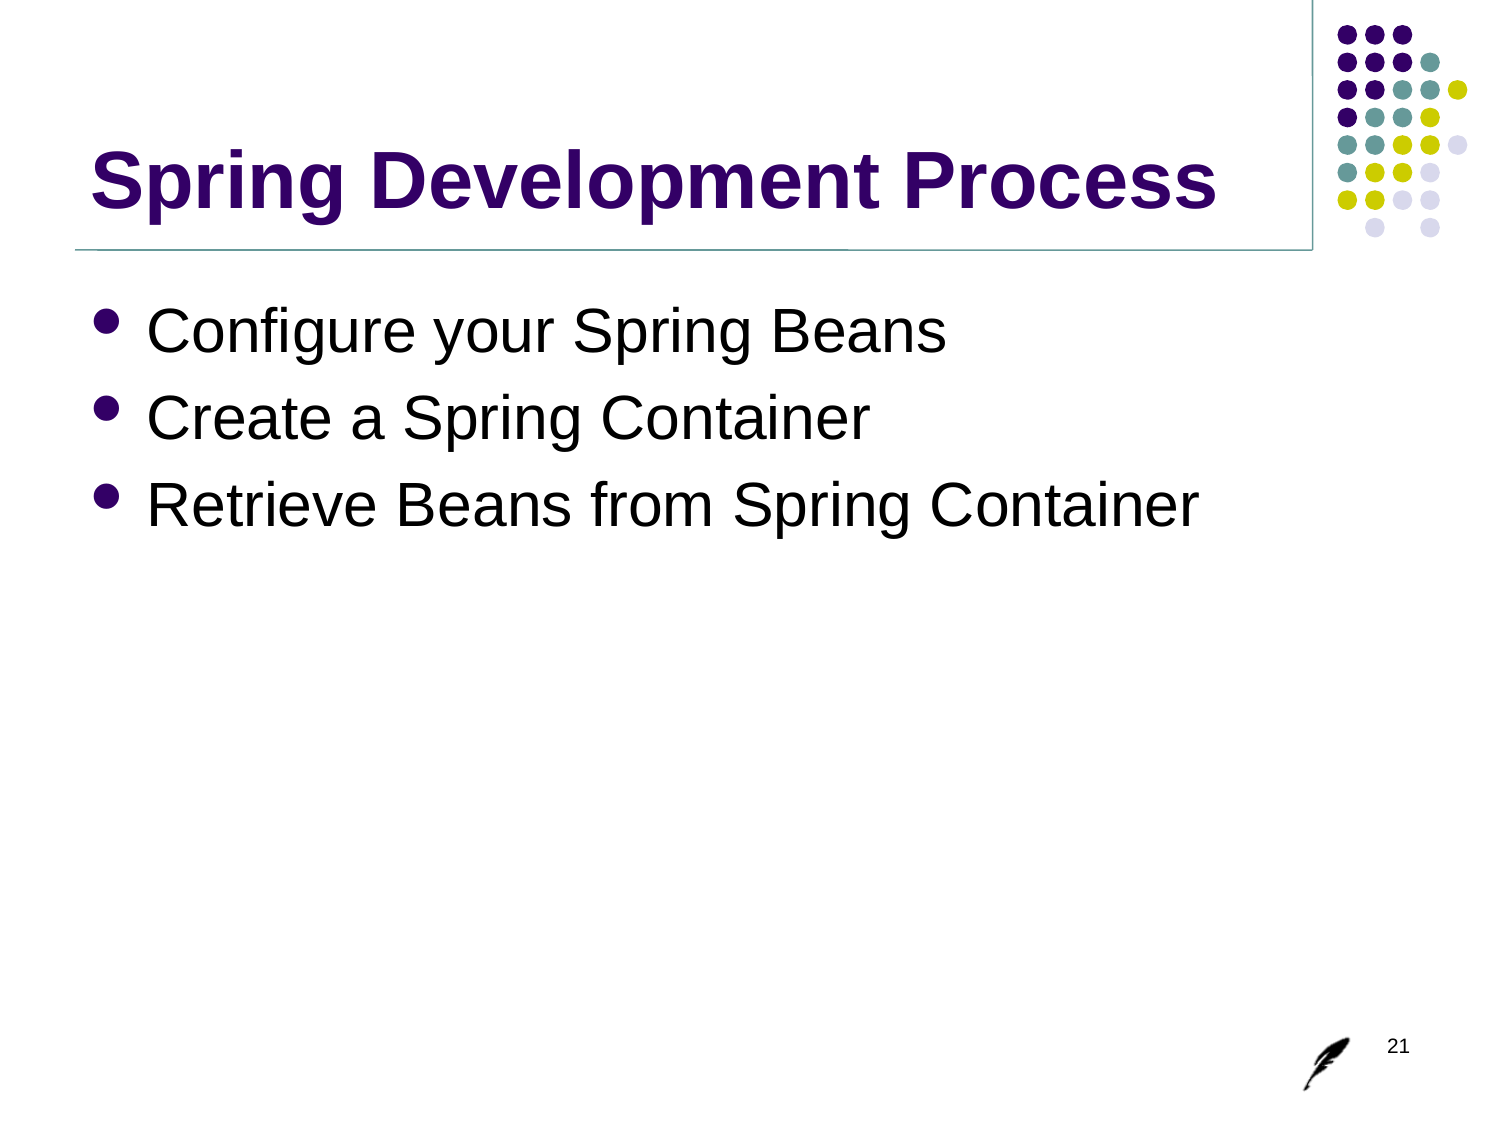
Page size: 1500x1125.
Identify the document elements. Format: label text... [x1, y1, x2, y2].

list Configure your Spring Beans Create a Spring Container Retrieve Beans from Spring Container [75, 282, 1425, 1006]
slide_number 21 [1074, 1025, 1425, 1100]
title Spring Development Process [75, 20, 1313, 233]
